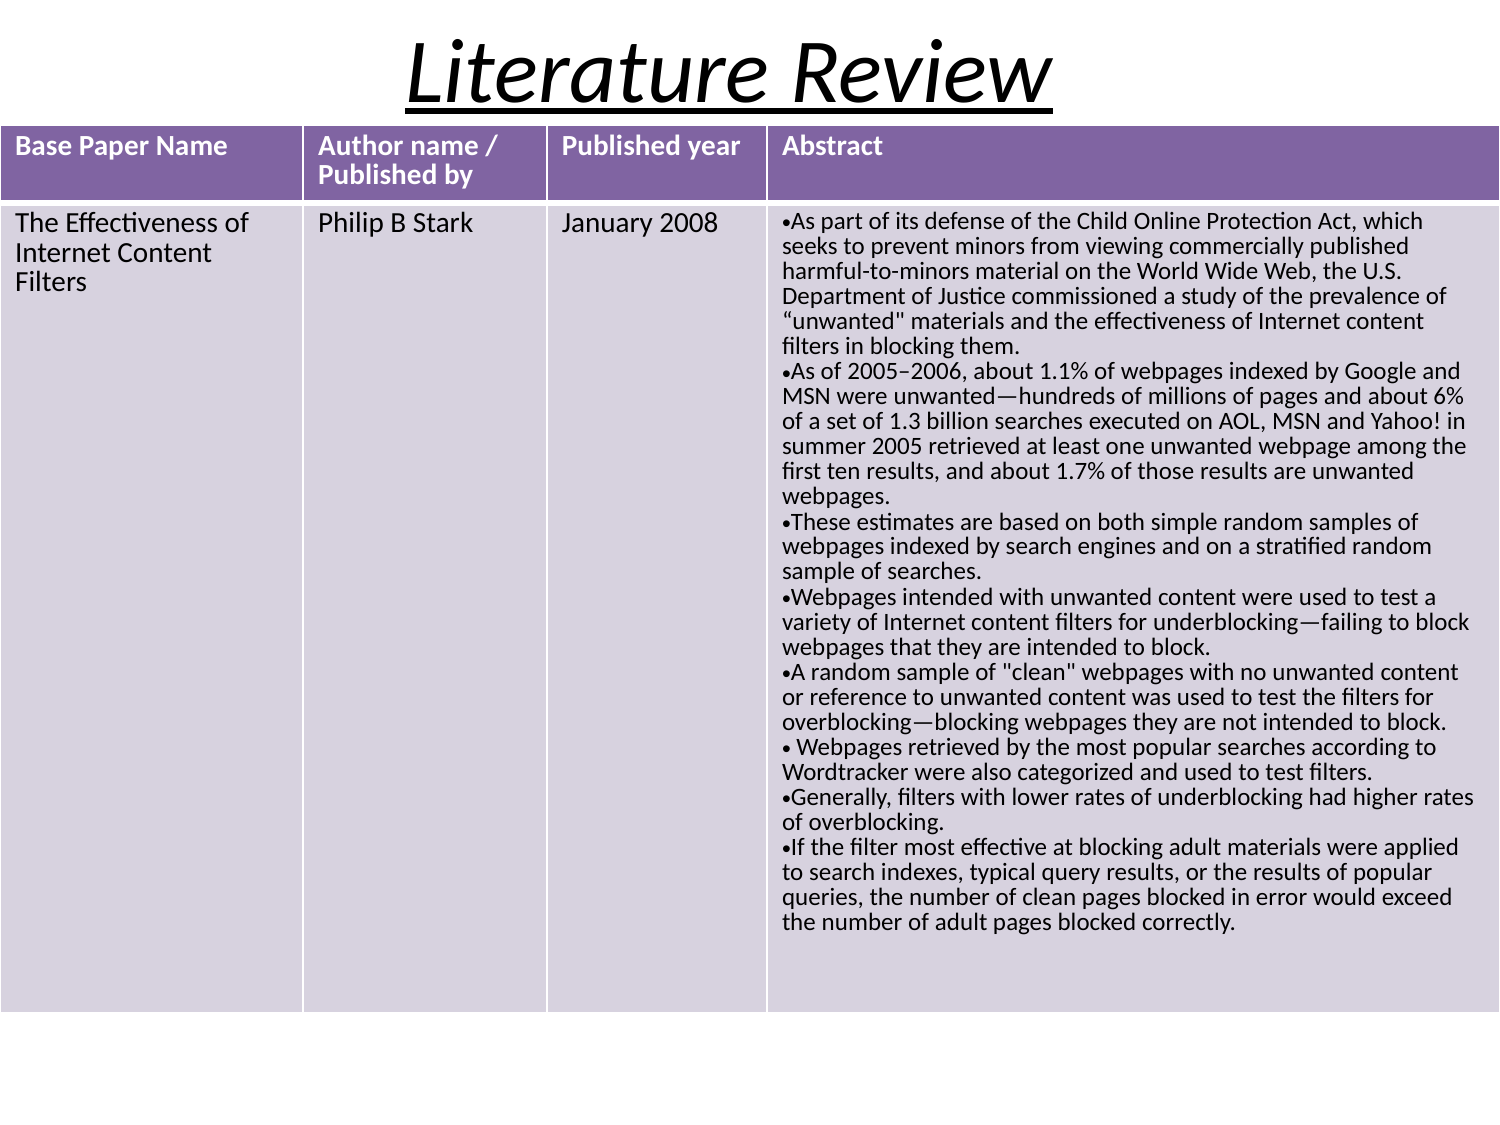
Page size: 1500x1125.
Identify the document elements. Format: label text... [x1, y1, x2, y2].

table_header Base Paper Name [1, 126, 302, 200]
table_cell January 2008 [548, 206, 766, 1012]
title Literature Review [68, 0, 1391, 125]
table_header Author name / Published by [304, 126, 546, 200]
table_cell As part of its defense of the Child Online Protection Act, which seeks to prevent minors from viewing commercially published harmful-to-minors material on the World Wide Web, the U.S. Department of Justice commissioned a study of the prevalence of “unwanted" materials and the effectiveness of Internet content filters in blocking them. As of 2005–2006, about 1.1% of webpages indexed by Google and MSN were unwanted—hundreds of millions of pages and about 6% of a set of 1.3 billion searches executed on AOL, MSN and Yahoo! in summer 2005 retrieved at least one unwanted webpage among the first ten results, and about 1.7% of those results are unwanted webpages. These estimates are based on both simple random samples of webpages indexed by search engines and on a stratified random sample of searches. Webpages intended with unwanted content were used to test a variety of Internet content filters for underblocking—failing to block webpages that they are intended to block. A random sample of "clean" webpages with no unwanted content or reference to unwanted content was used to test the filters for overblocking—blocking webpages they are not intended to block. Webpages retrieved by the most popular searches according to Wordtracker were also categorized and used to test filters. Generally, filters with lower rates of underblocking had higher rates of overblocking. If the filter most effective at blocking adult materials were applied to search indexes, typical query results, or the results of popular queries, the number of clean pages blocked in error would exceed the number of adult pages blocked correctly. [768, 206, 1499, 1012]
table_header Published year [548, 126, 766, 200]
table_cell The Effectiveness of Internet Content Filters [1, 206, 302, 1012]
table_header Abstract [768, 126, 1499, 200]
table_cell Philip B Stark [304, 206, 546, 1012]
